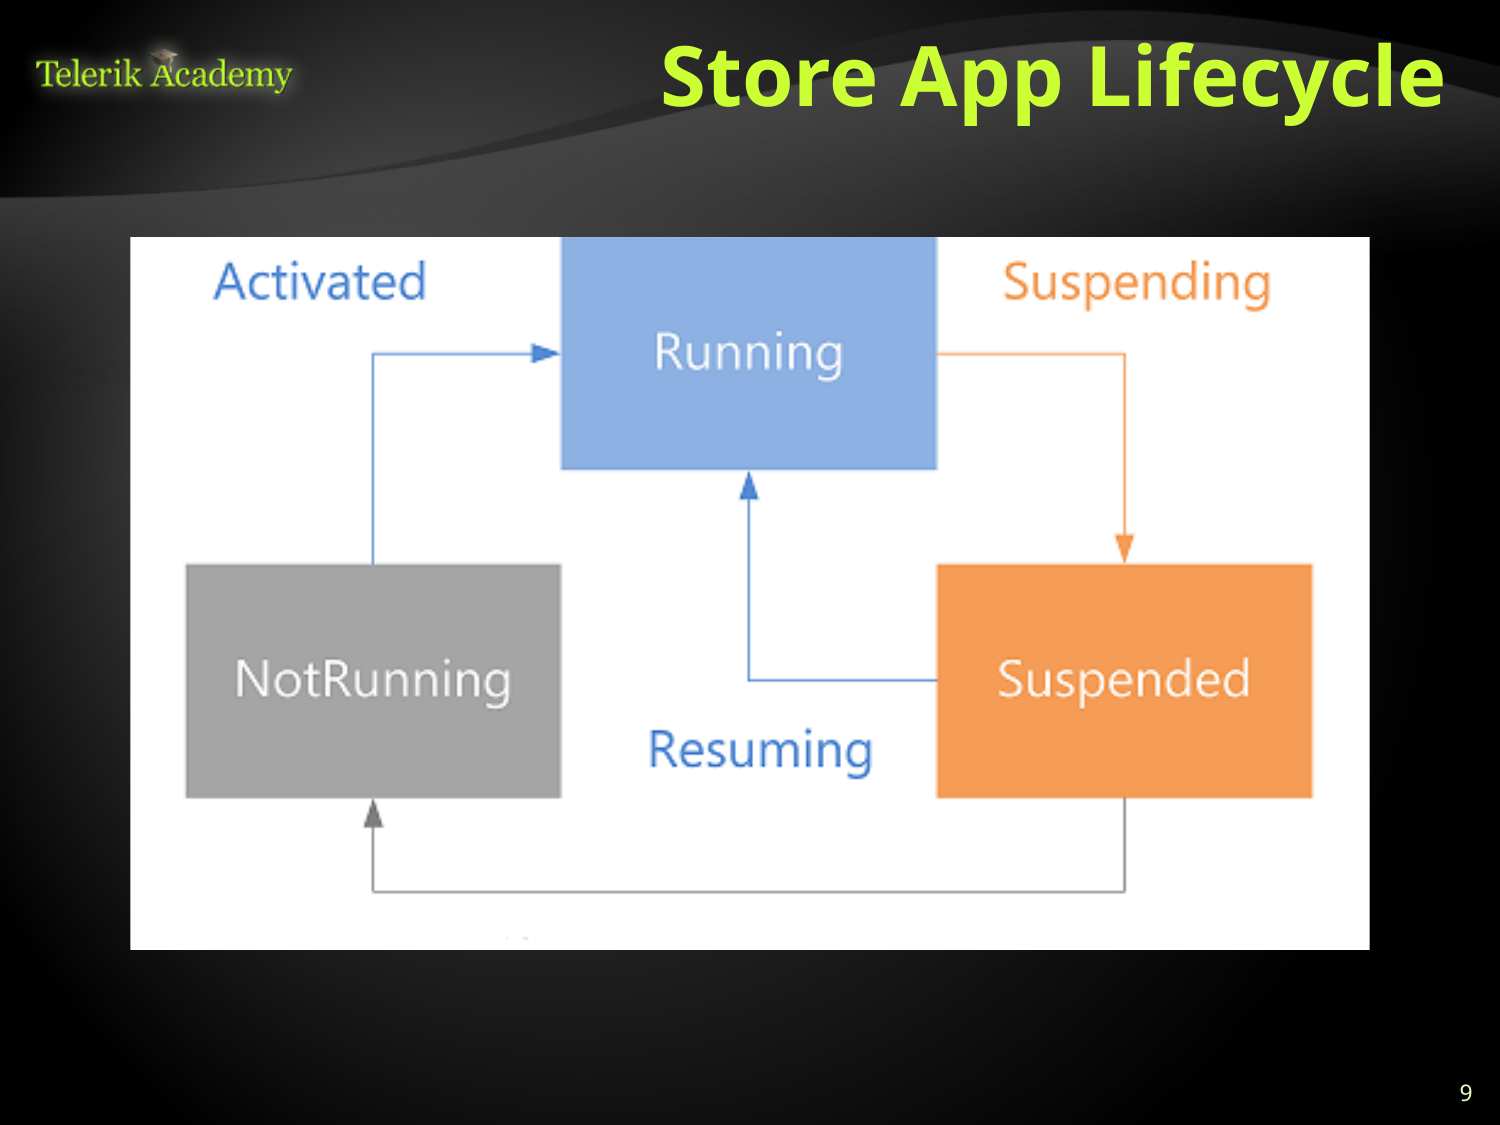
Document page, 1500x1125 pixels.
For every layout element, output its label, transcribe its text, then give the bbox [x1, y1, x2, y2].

slide_number 9 [1412, 1074, 1488, 1113]
picture [0, 0, 1500, 1125]
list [130, 237, 1370, 951]
title Store App Lifecycle [300, 12, 1463, 150]
